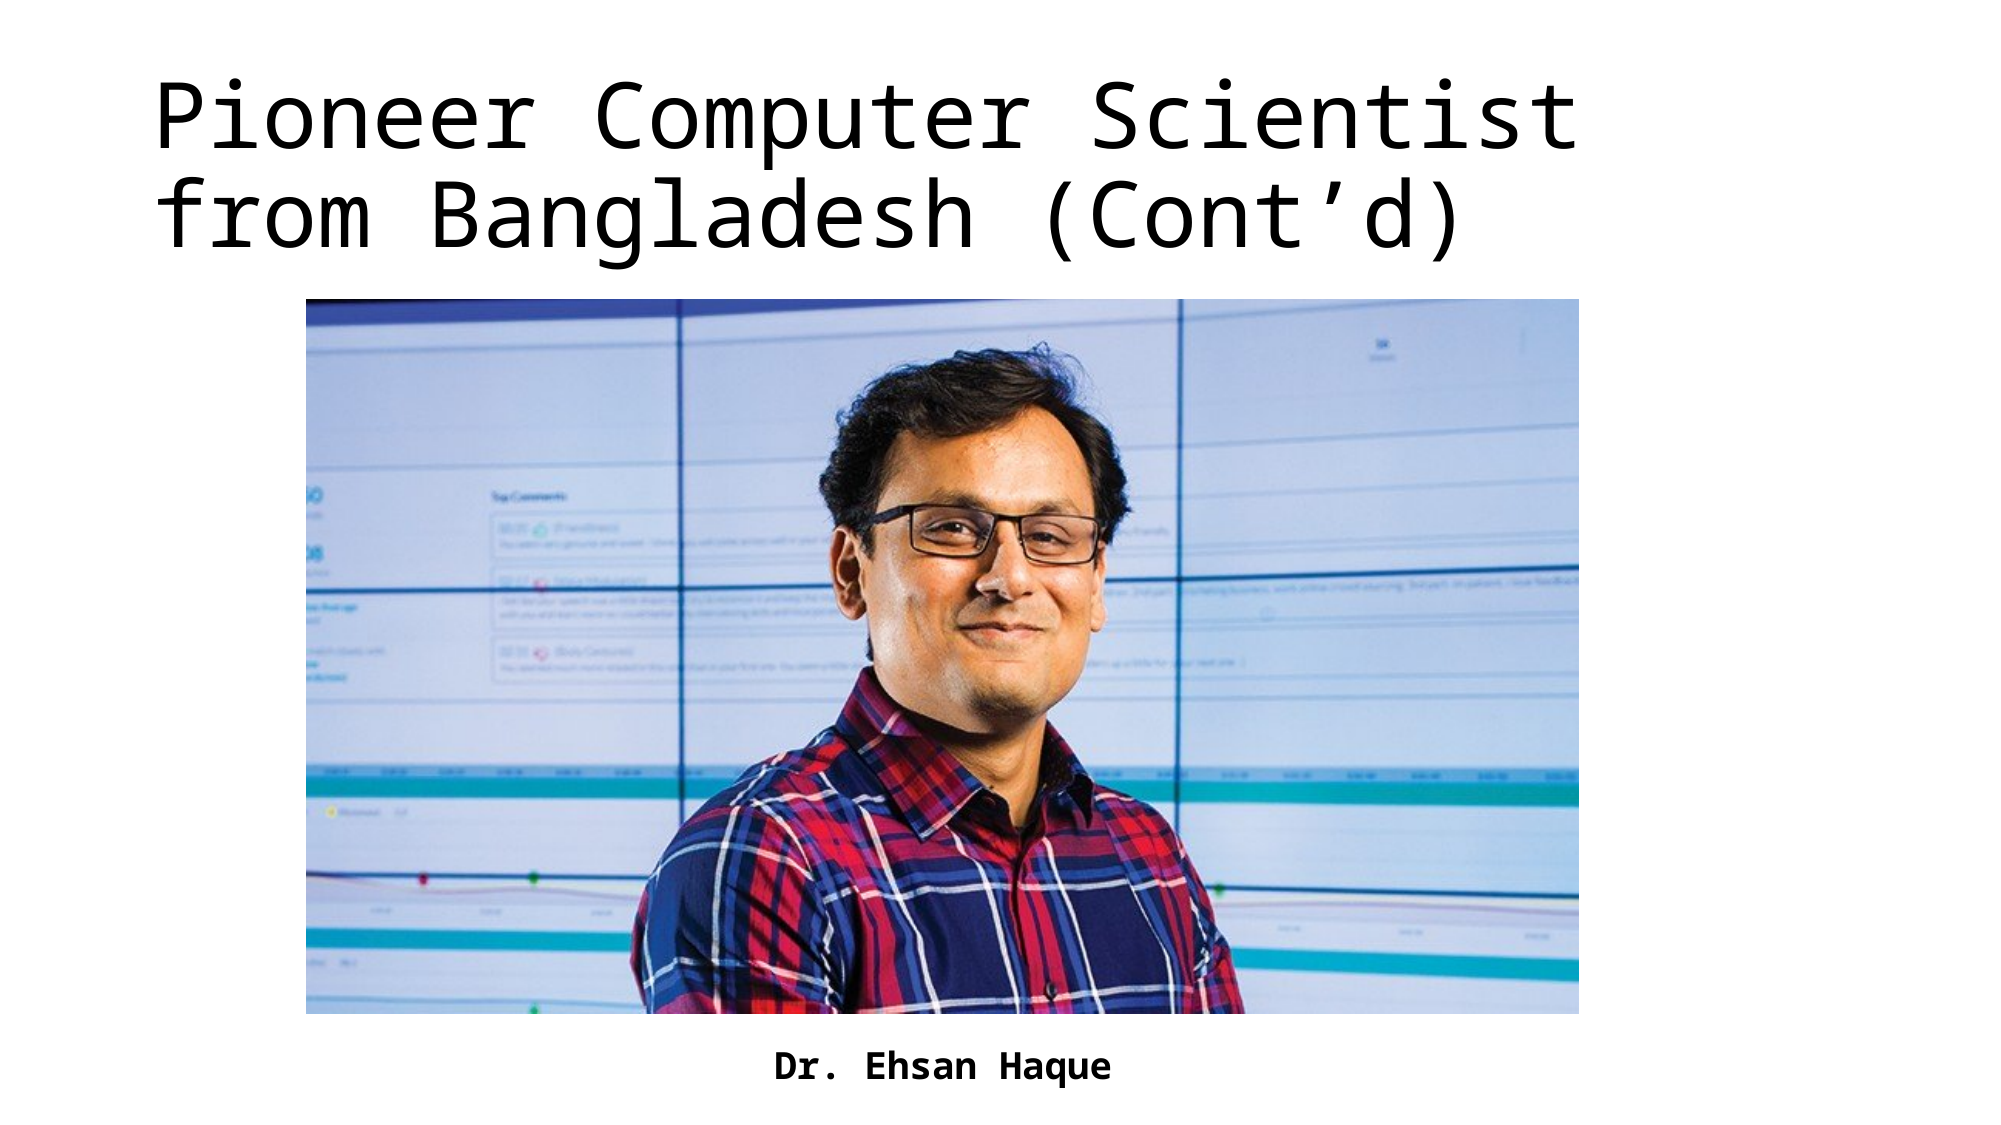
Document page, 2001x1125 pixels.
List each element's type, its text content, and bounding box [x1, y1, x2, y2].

text_box Dr. Ehsan Haque [759, 1034, 1128, 1095]
title Pioneer Computer Scientist from Bangladesh (Cont’d) [137, 59, 1863, 278]
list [306, 299, 1579, 1014]
